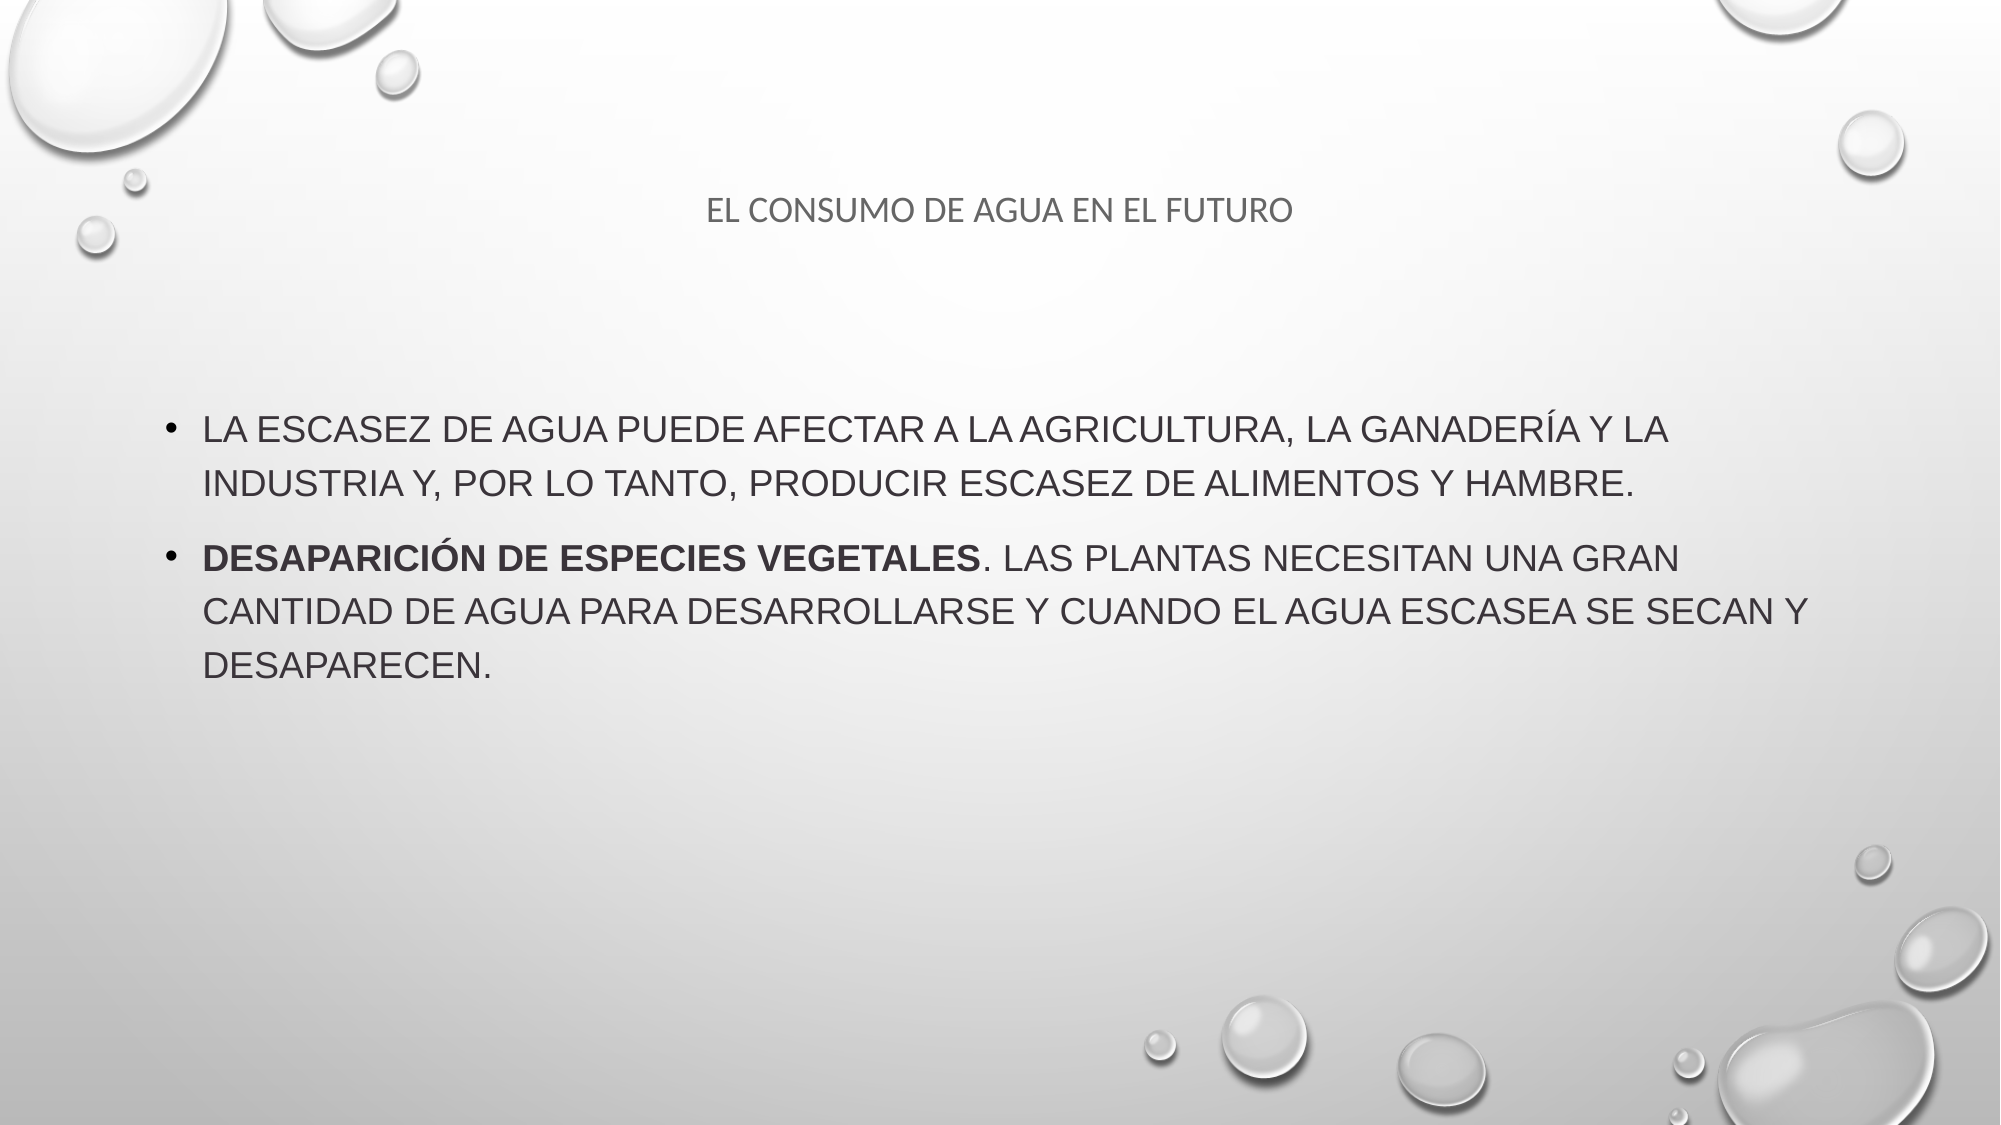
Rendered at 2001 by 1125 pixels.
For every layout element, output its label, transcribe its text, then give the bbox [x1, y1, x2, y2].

list La escasez de agua puede afectar a la agricultura, la ganadería y la industria y, por lo tanto, producir escasez de alimentos y hambre. Desaparición de especies vegetales. Las plantas necesitan una gran cantidad de agua para desarrollarse y cuando el agua escasea se secan y desaparecen. [149, 388, 1850, 950]
picture [0, 0, 2000, 1125]
title el consumo de agua en el futuro [149, 101, 1851, 364]
